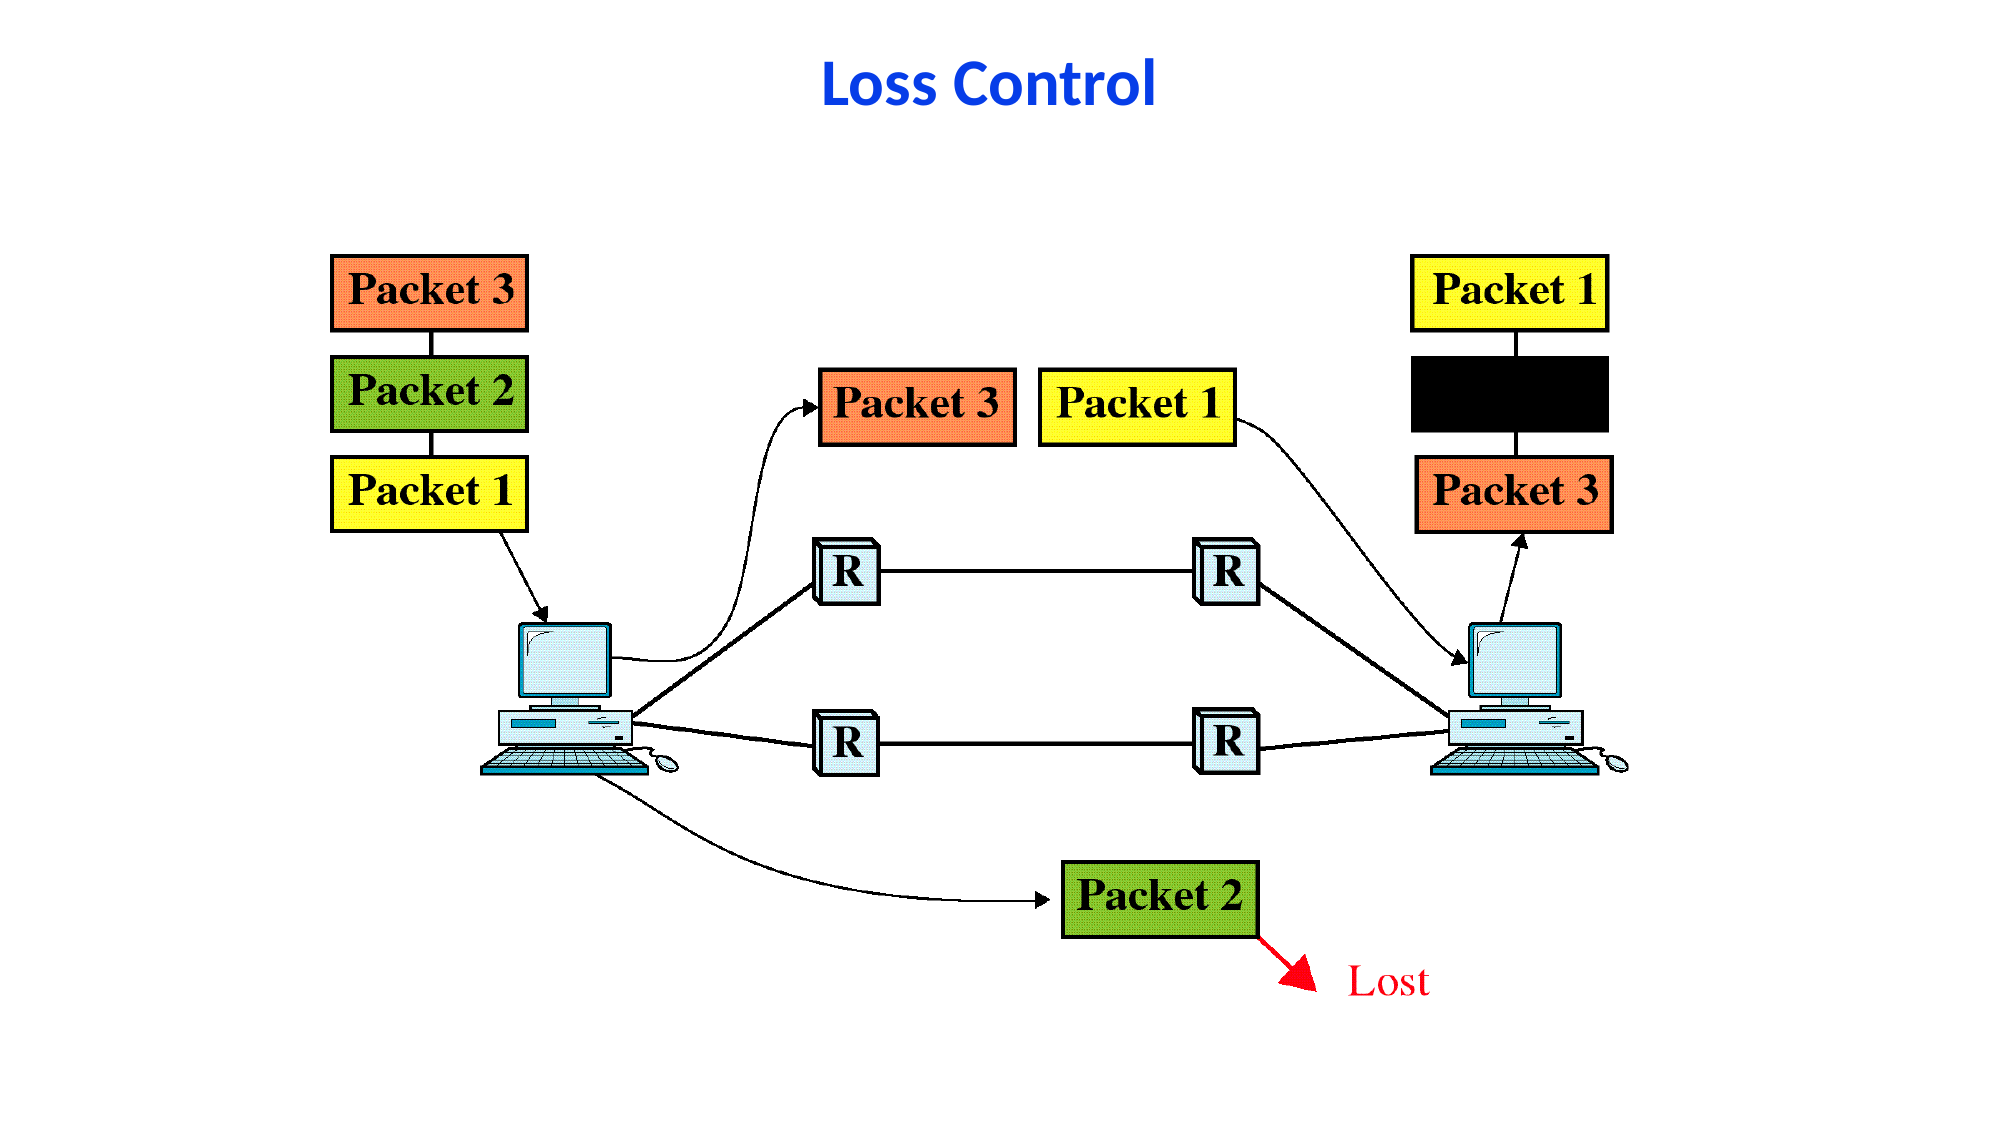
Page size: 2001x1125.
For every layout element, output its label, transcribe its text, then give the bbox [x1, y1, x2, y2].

text_box Loss Control [806, 31, 1174, 127]
picture [329, 253, 1629, 1005]
